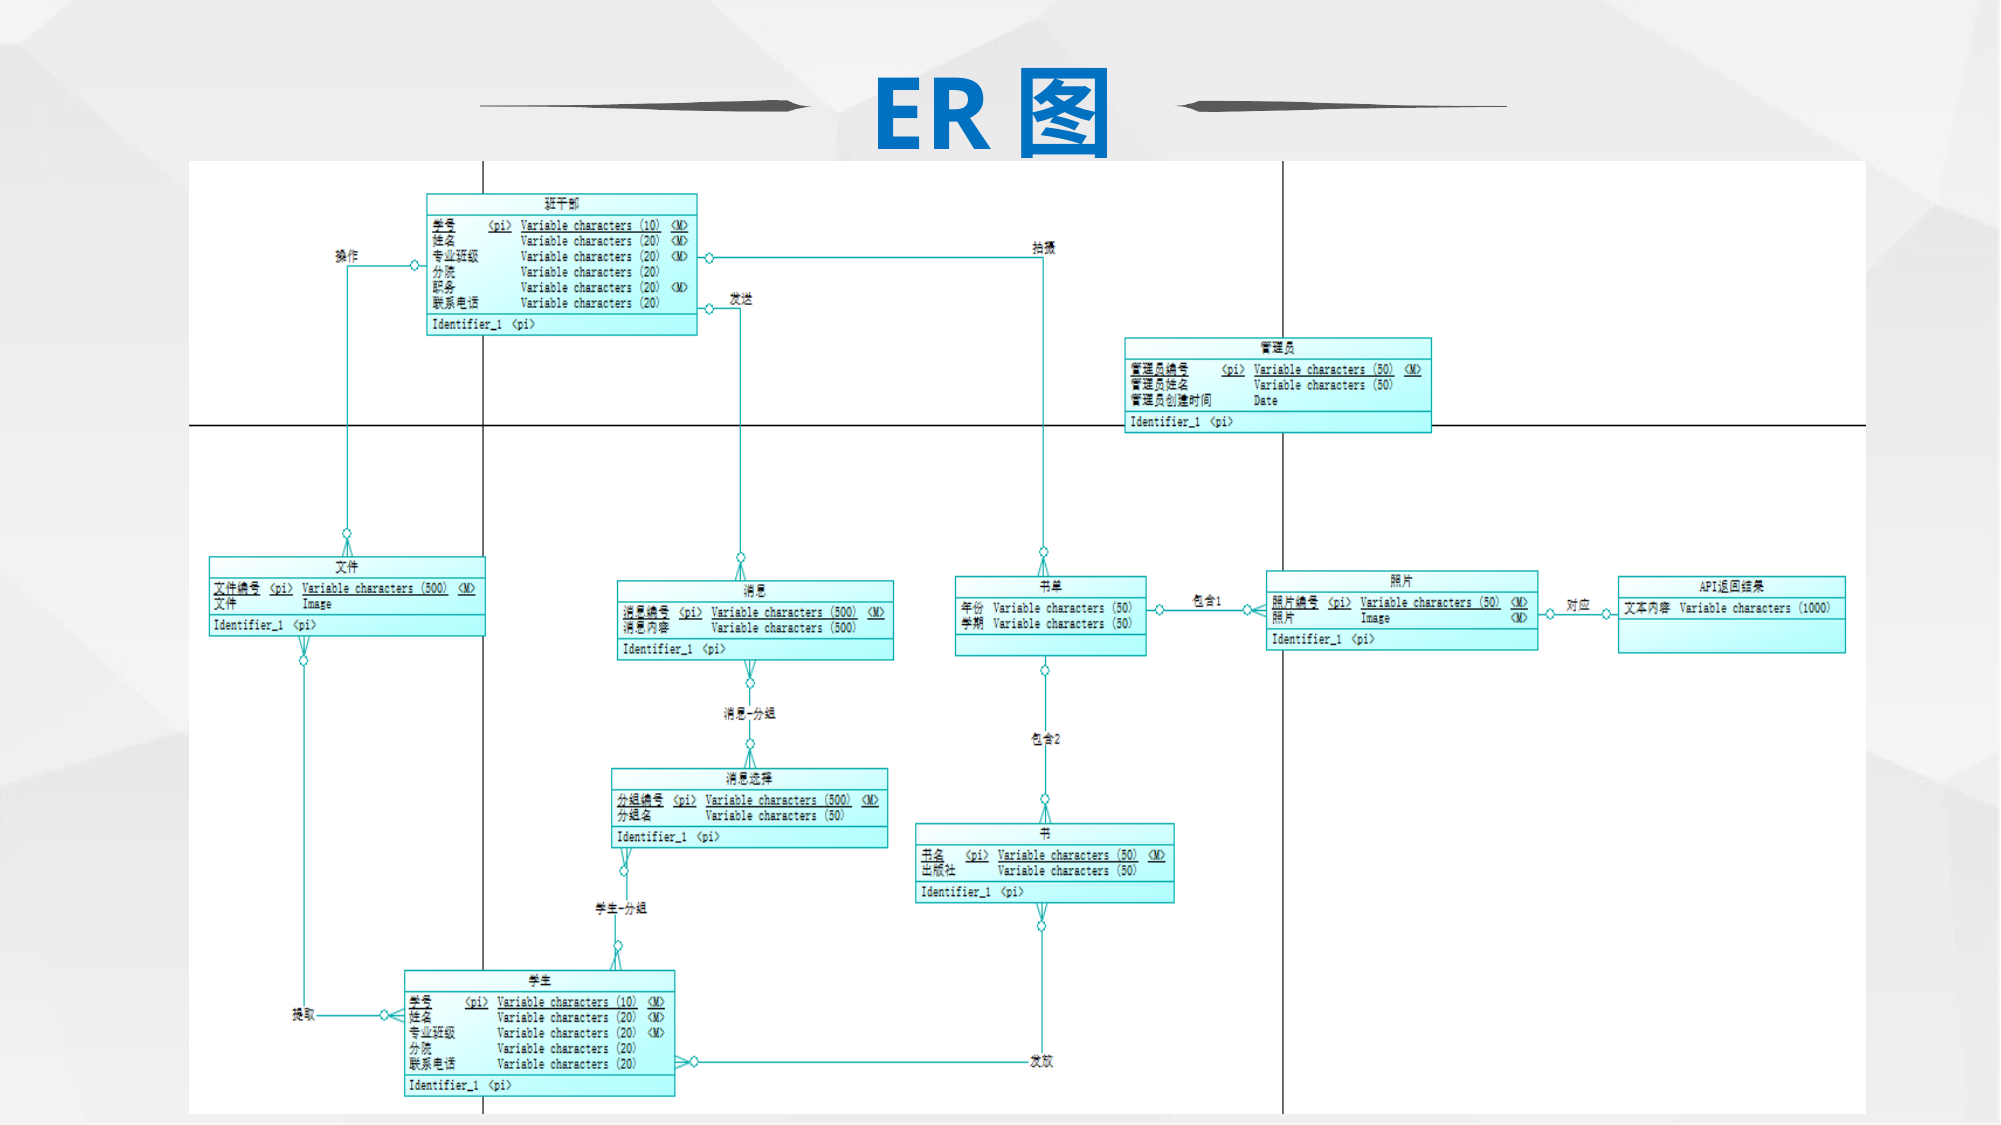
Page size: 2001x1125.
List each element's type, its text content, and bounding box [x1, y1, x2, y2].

picture [0, 0, 2000, 1125]
text_box ER图 [771, 49, 1213, 161]
